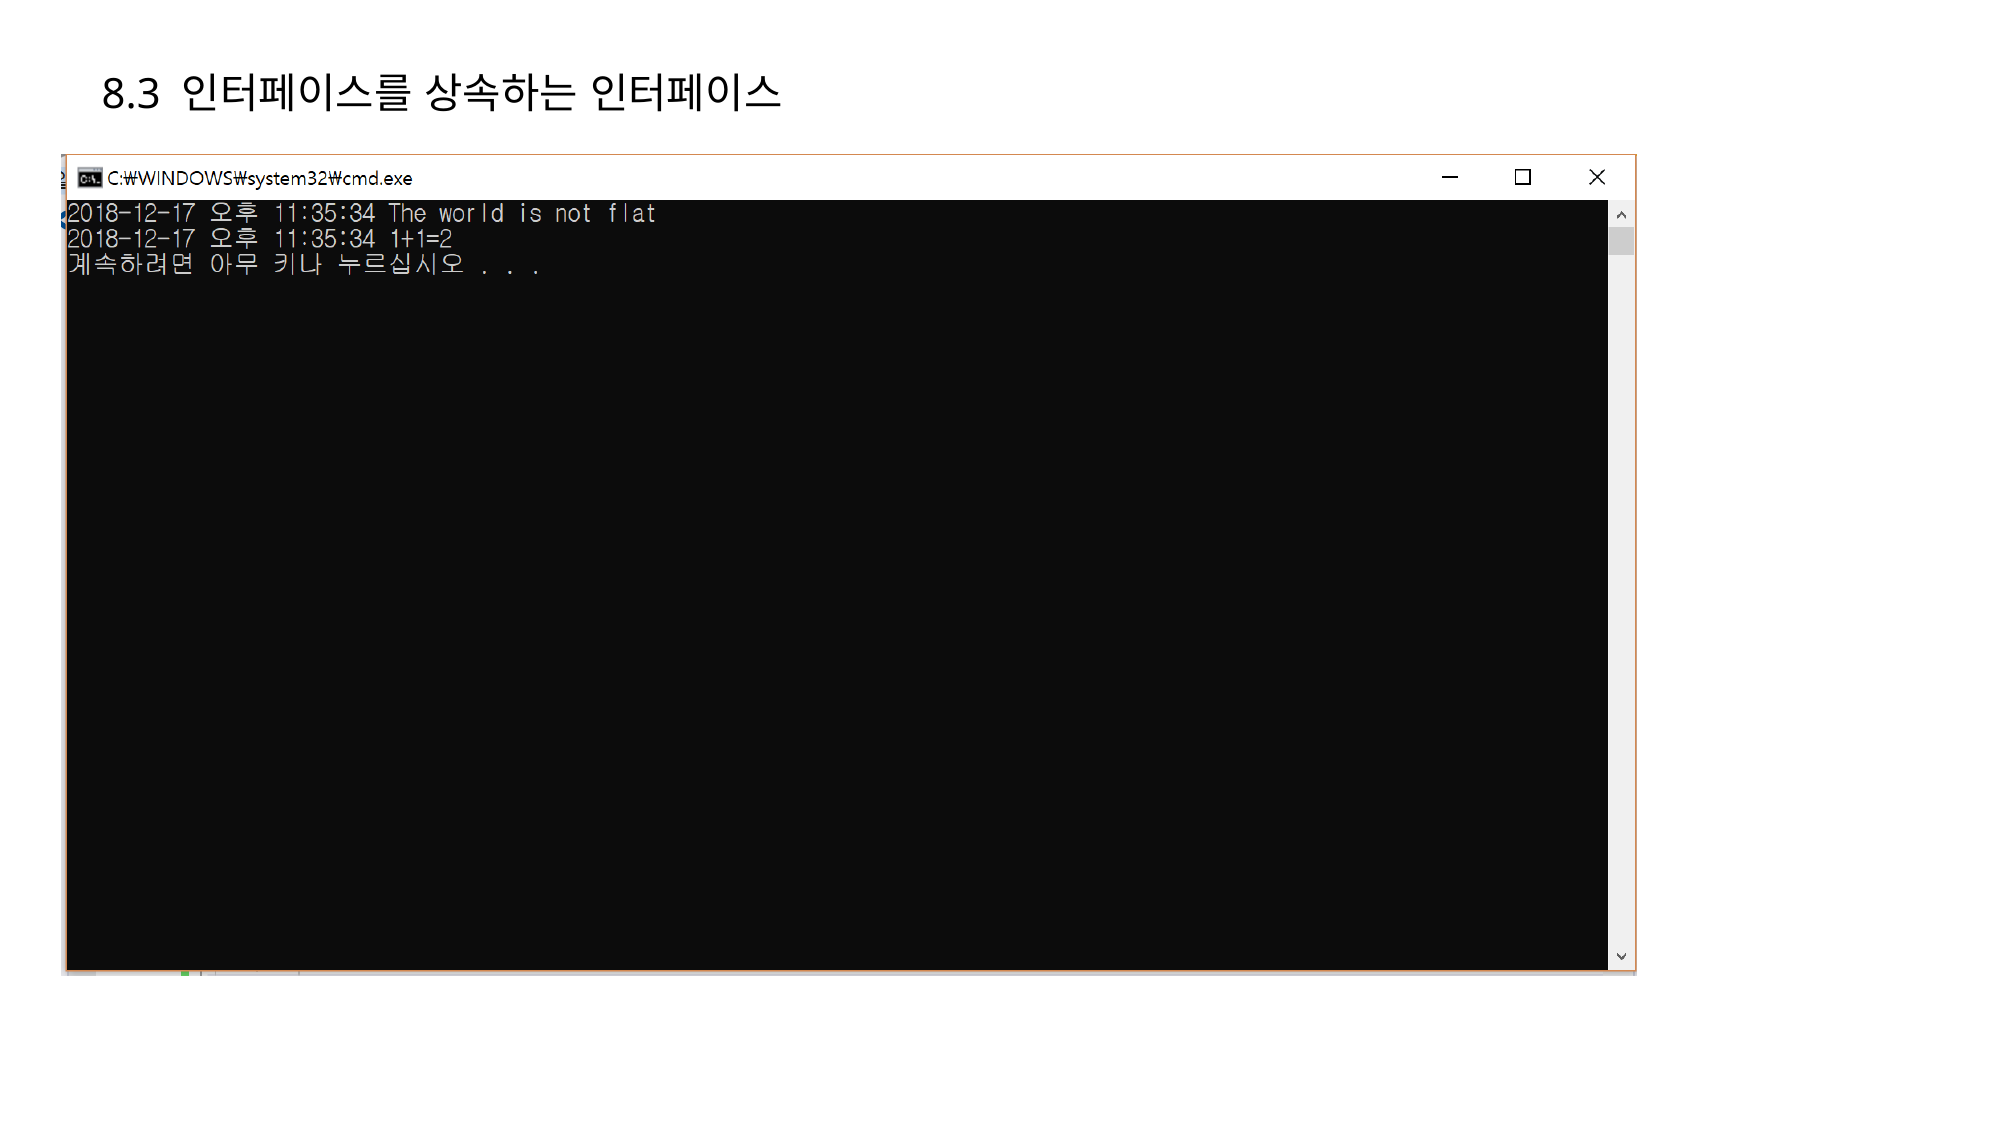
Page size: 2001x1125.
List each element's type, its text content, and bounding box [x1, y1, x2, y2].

picture [61, 154, 1637, 976]
text_box 8.3 인터페이스를 상속하는 인터페이스 [86, 59, 798, 124]
